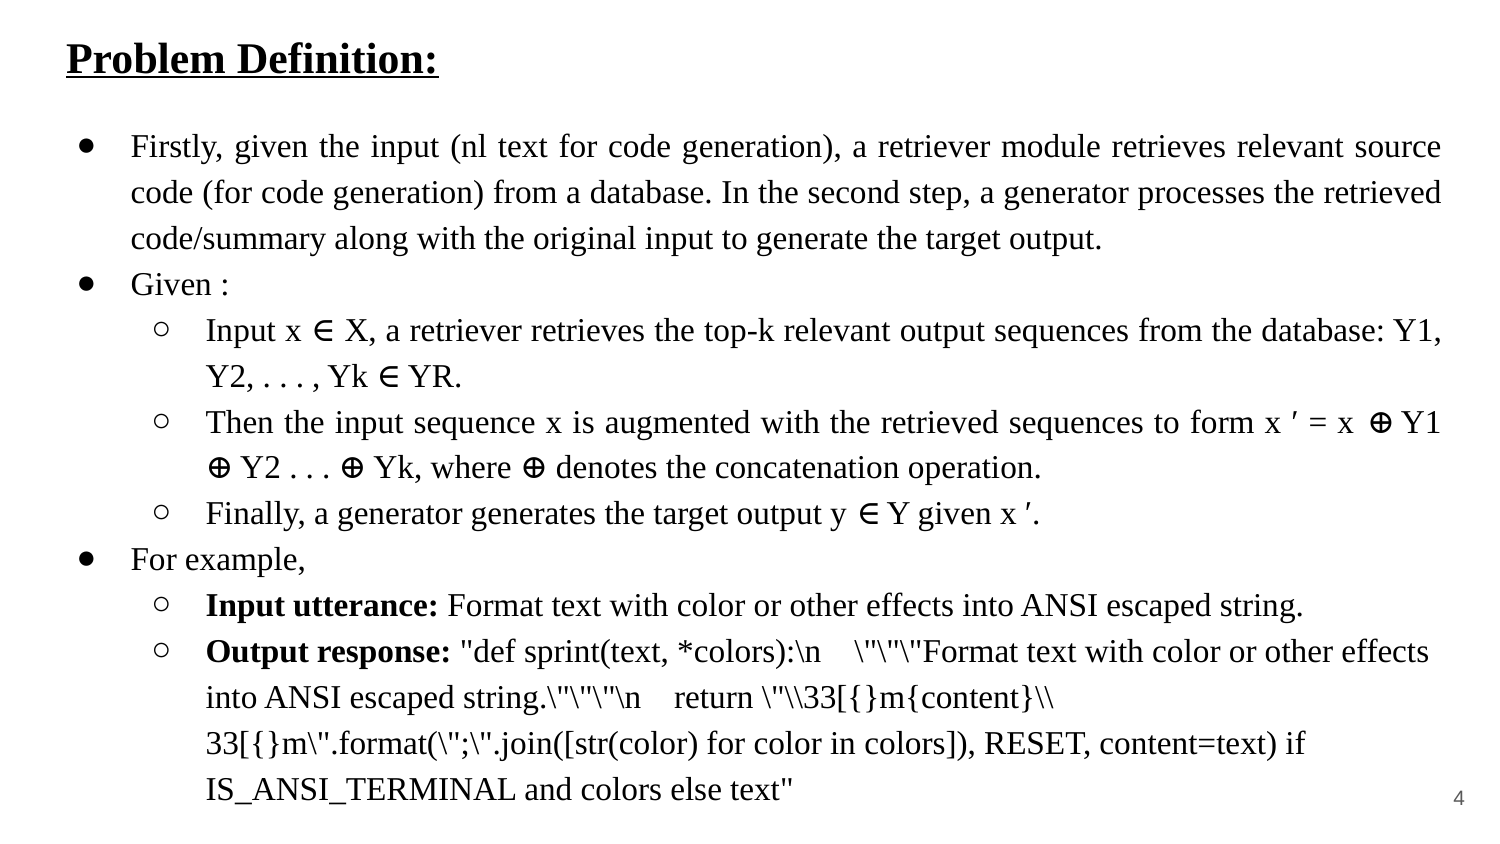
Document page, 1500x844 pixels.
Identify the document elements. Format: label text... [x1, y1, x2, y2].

title Problem Definition: [51, 14, 1449, 103]
text_box Firstly, given the input (nl text for code generation), a retriever module retrieves relevant source code (for code generation) from a database. In the second step, a generator processes the retrieved code/summary along with the original input to generate the target output. Given : Input x ∈ X, a retriever retrieves the top-k relevant output sequences from the database: Y1, Y2, . . . , Yk ∈ YR. Then the input sequence x is augmented with the retrieved sequences to form x ′ = x ⊕ Y1 ⊕ Y2 . . . ⊕ Yk, where ⊕ denotes the concatenation operation. Finally, a generator generates the target output y ∈ Y given x ′. For example, Input utterance: Format text with color or other effects into ANSI escaped string. Output response: "def sprint(text, *colors):\n \"\"\"Format text with color or other effects into ANSI escaped string.\"\"\"\n return \"\\33[{}m{content}\\33[{}m\".format(\";\".join([str(color) for color in colors]), RESET, content=text) if IS_ANSI_TERMINAL and colors else text" [40, 103, 1460, 792]
slide_number ‹#› [1389, 764, 1480, 830]
